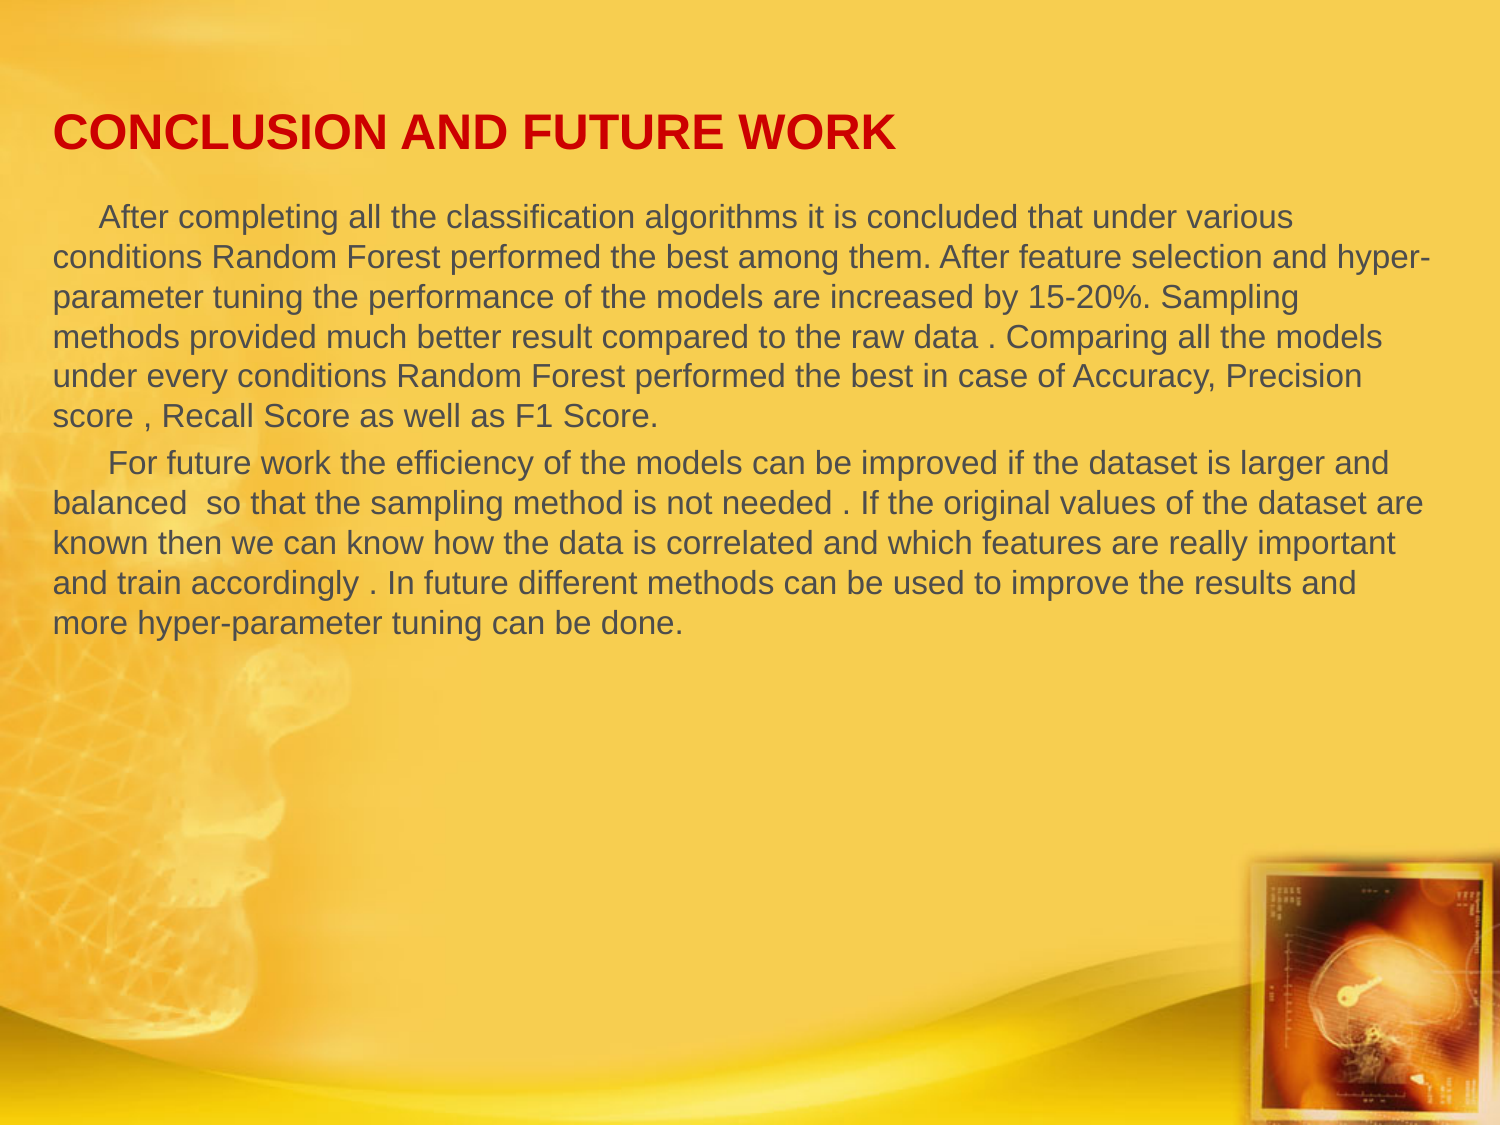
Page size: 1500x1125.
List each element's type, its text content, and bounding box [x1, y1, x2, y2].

list After completing all the classification algorithms it is concluded that under various conditions Random Forest performed the best among them. After feature selection and hyper-parameter tuning the performance of the models are increased by 15-20%. Sampling methods provided much better result compared to the raw data . Comparing all the models under every conditions Random Forest performed the best in case of Accuracy, Precision score , Recall Score as well as F1 Score. For future work the efficiency of the models can be improved if the dataset is larger and balanced so that the sampling method is not needed . If the original values of the dataset are known then we can know how the data is correlated and which features are really important and train accordingly . In future different methods can be used to improve the results and more hyper-parameter tuning can be done. [37, 187, 1450, 1050]
picture [0, 0, 1500, 1125]
title CONCLUSION AND FUTURE WORK [37, 87, 1428, 171]
